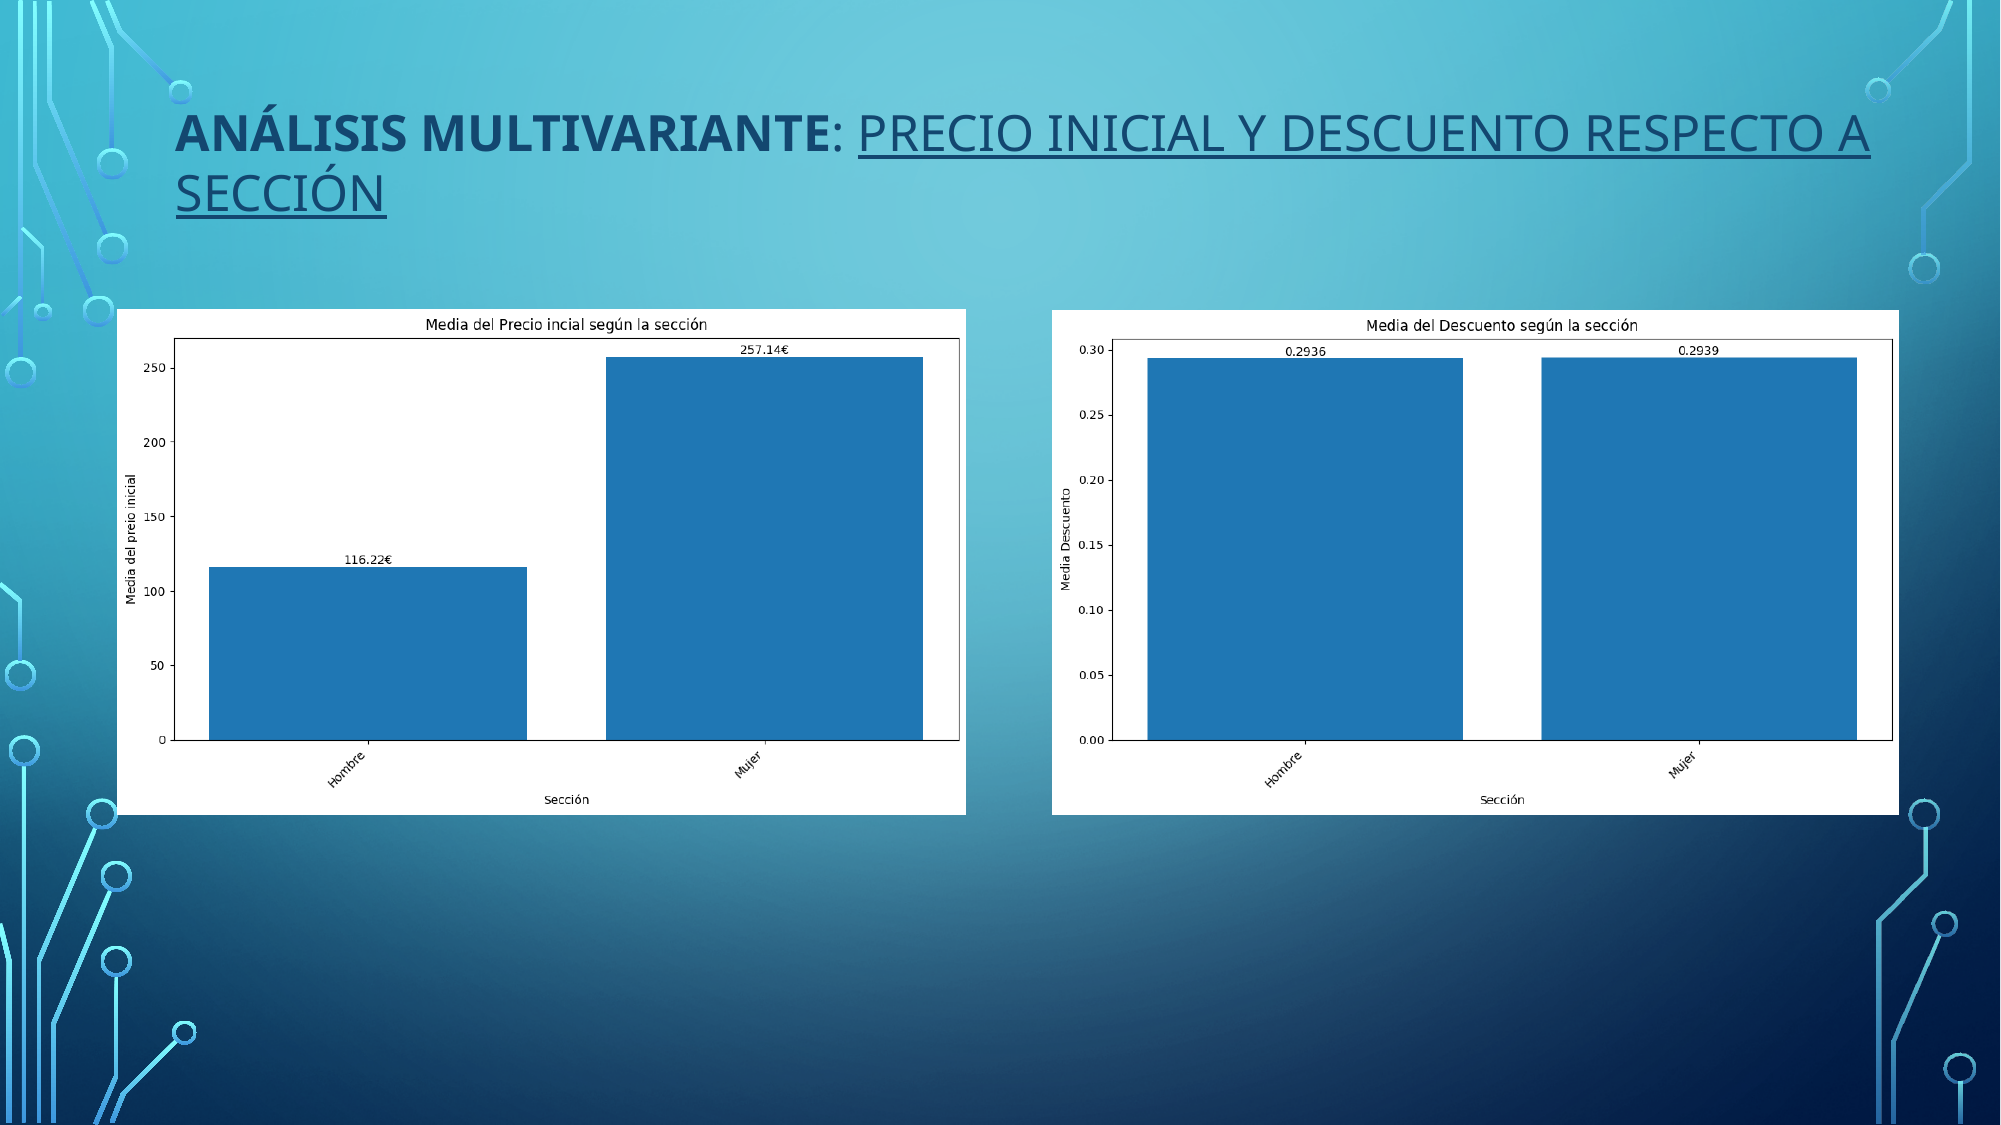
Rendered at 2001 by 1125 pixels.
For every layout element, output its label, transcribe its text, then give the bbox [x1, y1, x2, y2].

picture [1052, 309, 1899, 816]
picture [117, 308, 966, 815]
text_box ANÁLISIS MULTIVARIANTE: PRECIO INICIAL Y DESCUENTO RESPECTO A SECCIÓN [160, 93, 1887, 229]
